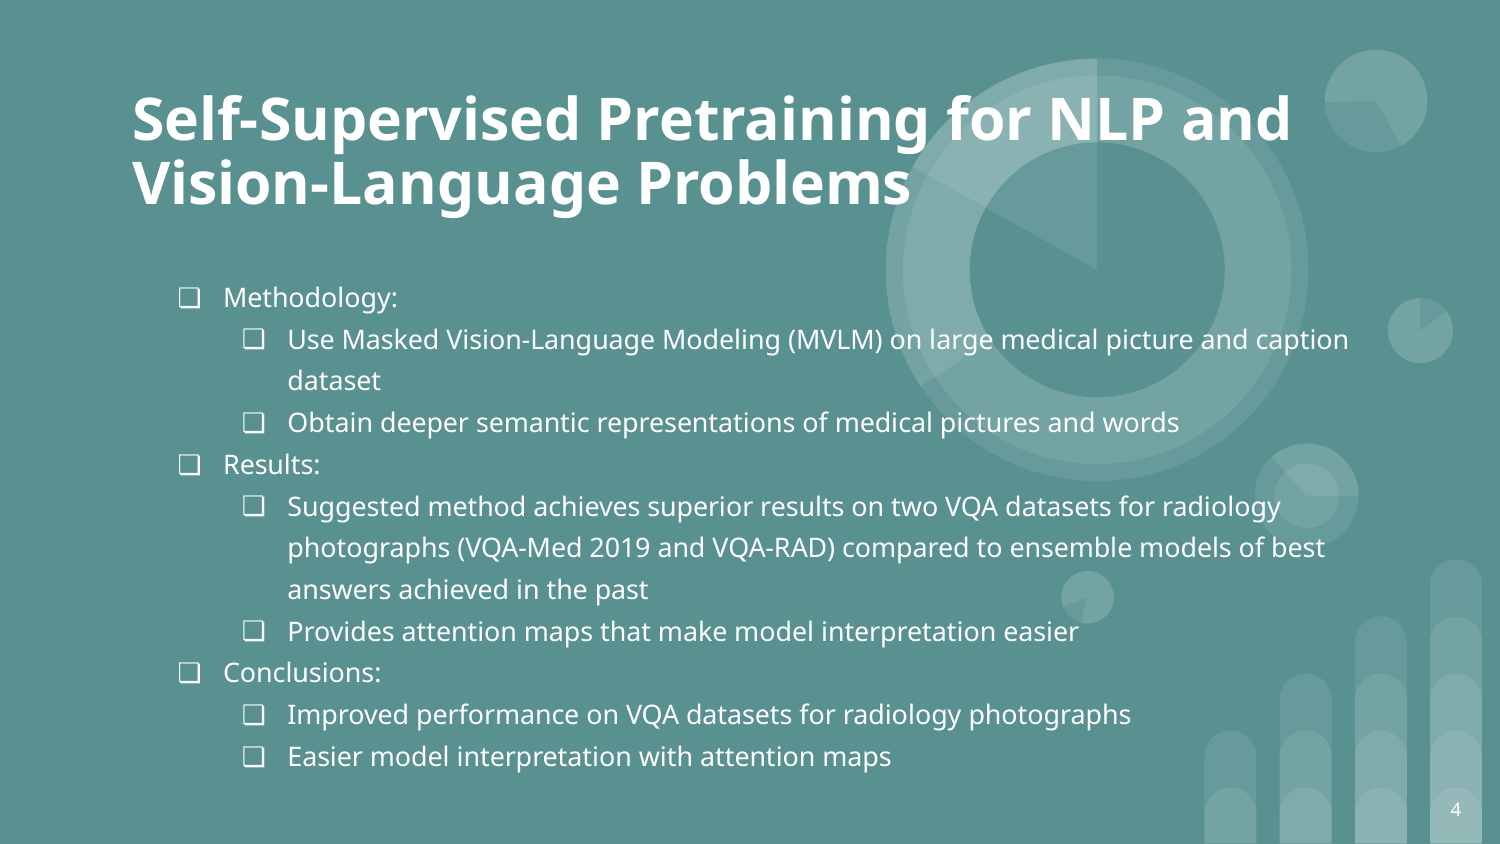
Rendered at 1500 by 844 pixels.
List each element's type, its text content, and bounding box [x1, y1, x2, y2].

text_box Methodology: Use Masked Vision-Language Modeling (MVLM) on large medical picture and caption dataset Obtain deeper semantic representations of medical pictures and words Results: Suggested method achieves superior results on two VQA datasets for radiology photographs (VQA-Med 2019 and VQA-RAD) compared to ensemble models of best answers achieved in the past Provides attention maps that make model interpretation easier Conclusions: Improved performance on VQA datasets for radiology photographs Easier model interpretation with attention maps [143, 258, 1367, 800]
text_box Self-Supervised Pretraining for NLP and Vision-Language Problems [117, 68, 1383, 239]
text_box ‹#› [1386, 777, 1477, 842]
